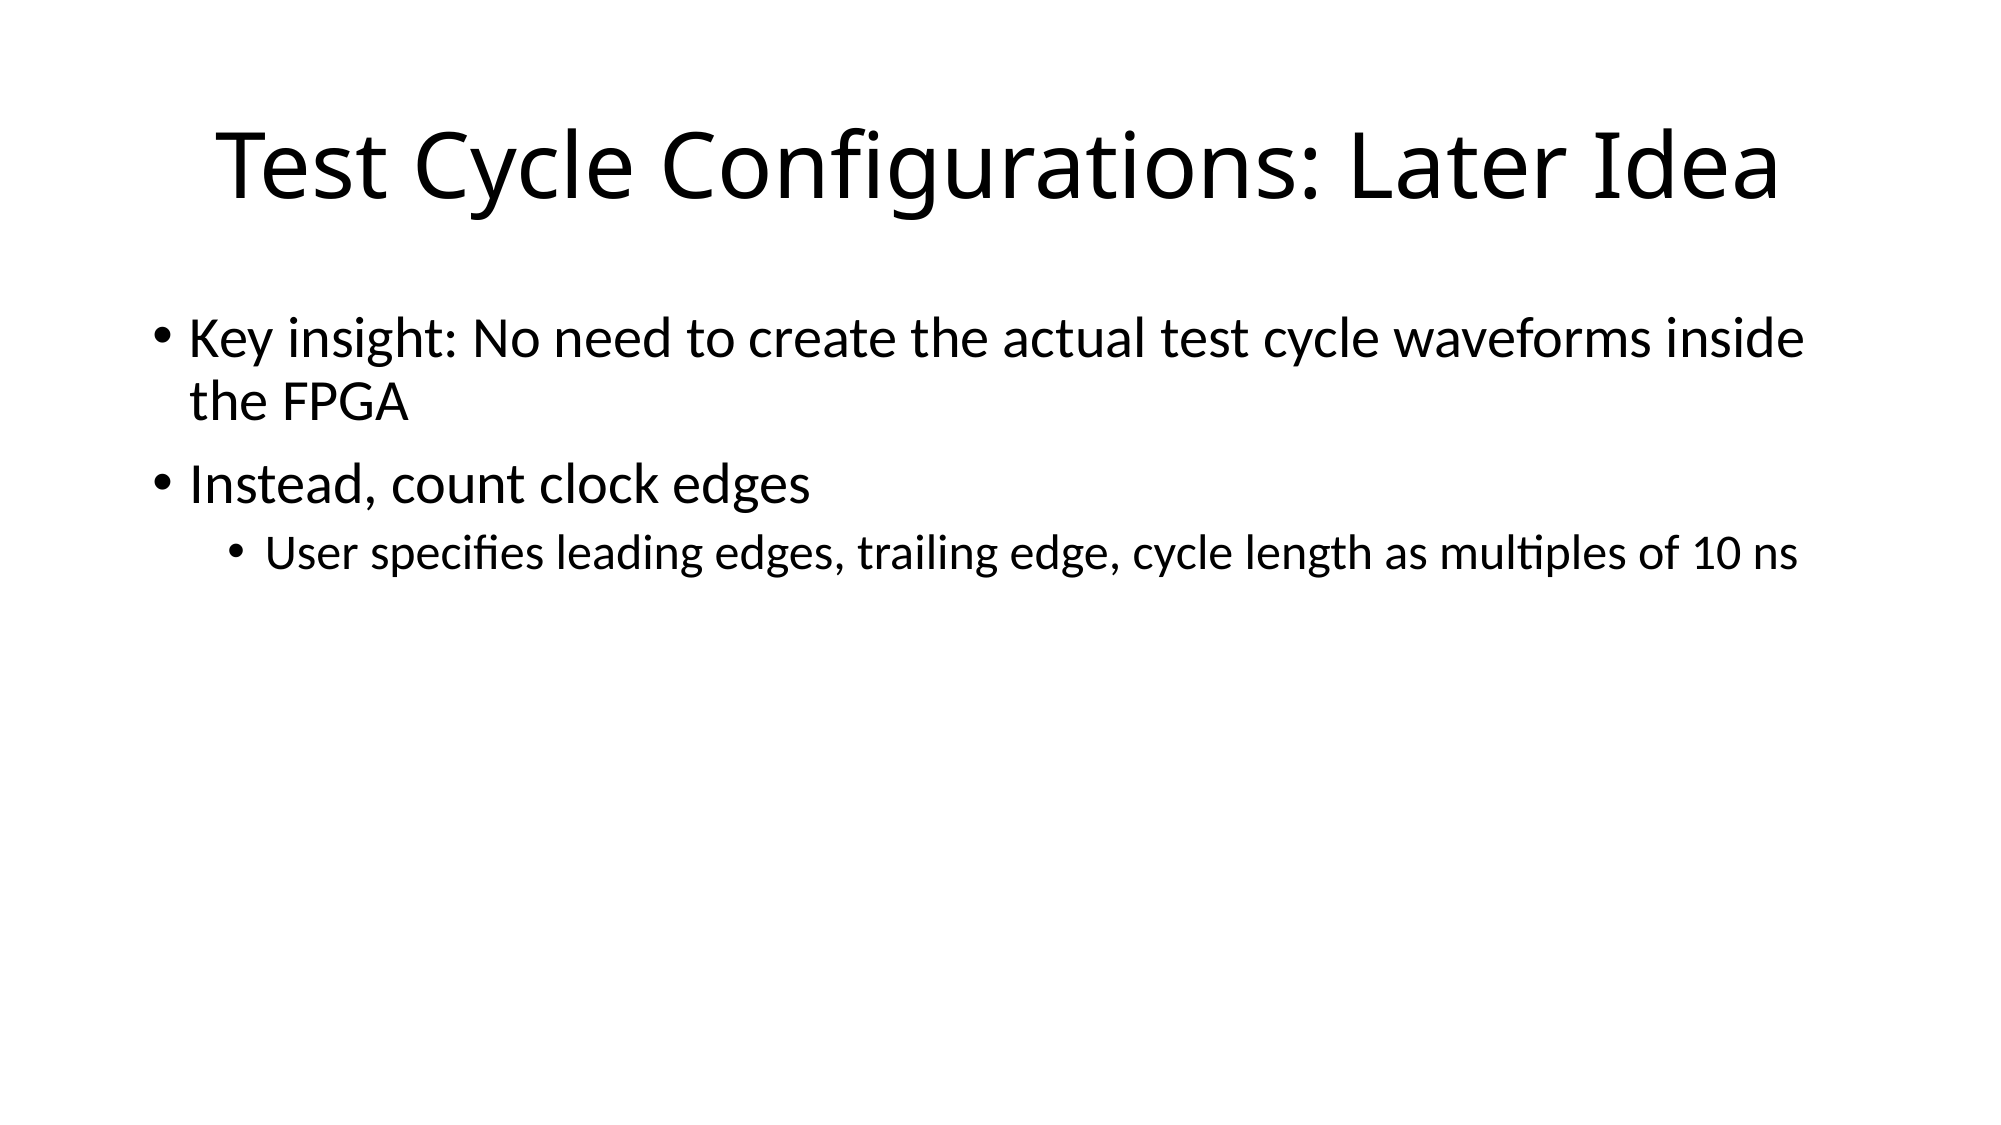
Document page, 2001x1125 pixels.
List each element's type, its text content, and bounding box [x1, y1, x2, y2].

list Key insight: No need to create the actual test cycle waveforms inside the FPGA Instead, count clock edges User specifies leading edges, trailing edge, cycle length as multiples of 10 ns [137, 299, 1863, 1014]
title Test Cycle Configurations: Later Idea [137, 59, 1863, 278]
